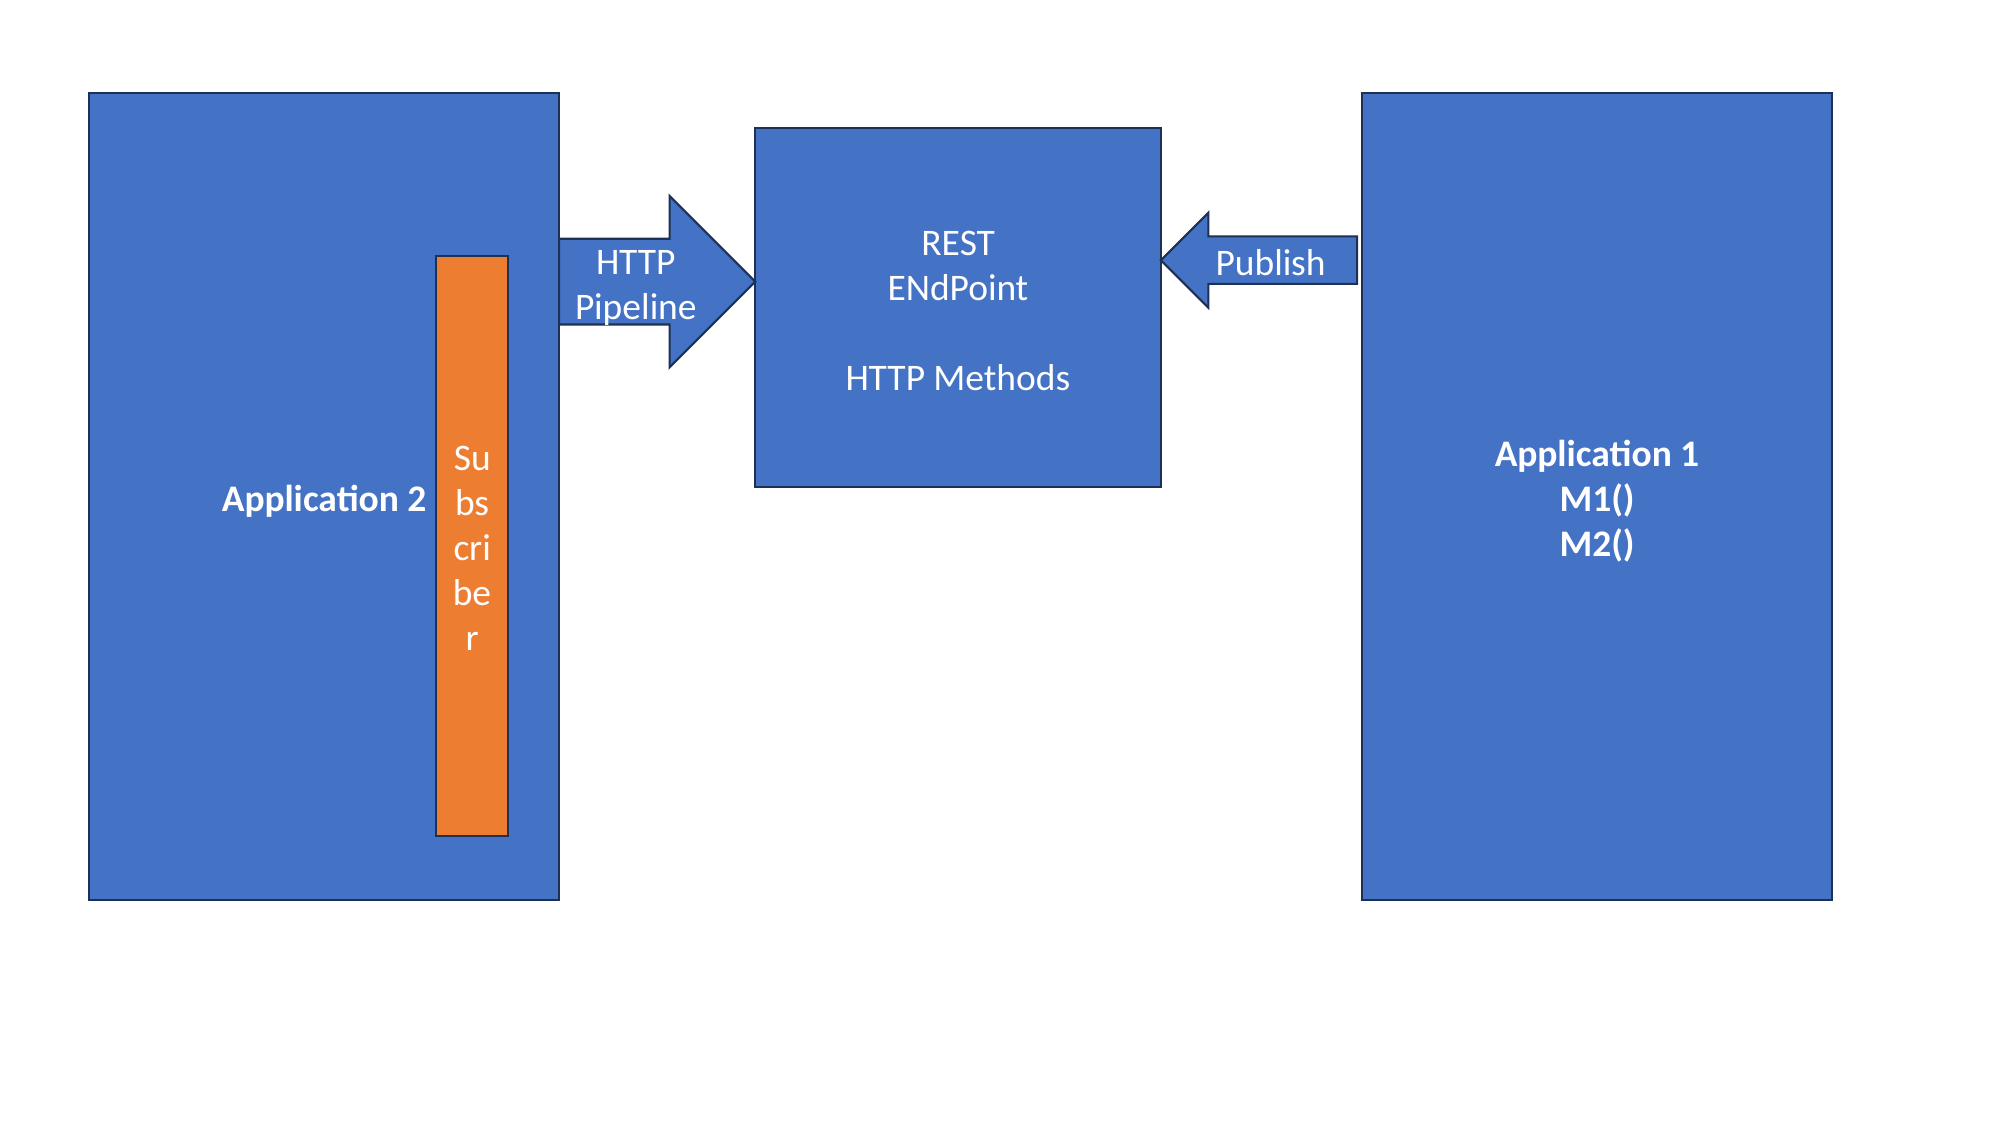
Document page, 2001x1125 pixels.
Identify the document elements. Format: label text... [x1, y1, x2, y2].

text_box Subscriber [435, 255, 509, 837]
text_box Publish [1159, 210, 1359, 311]
text_box Application 2 [88, 92, 560, 901]
text_box HTTP Pipeline [558, 193, 757, 370]
text_box Application 1 M1() M2() [1361, 92, 1833, 901]
text_box REST ENdPoint HTTP Methods [754, 127, 1162, 488]
